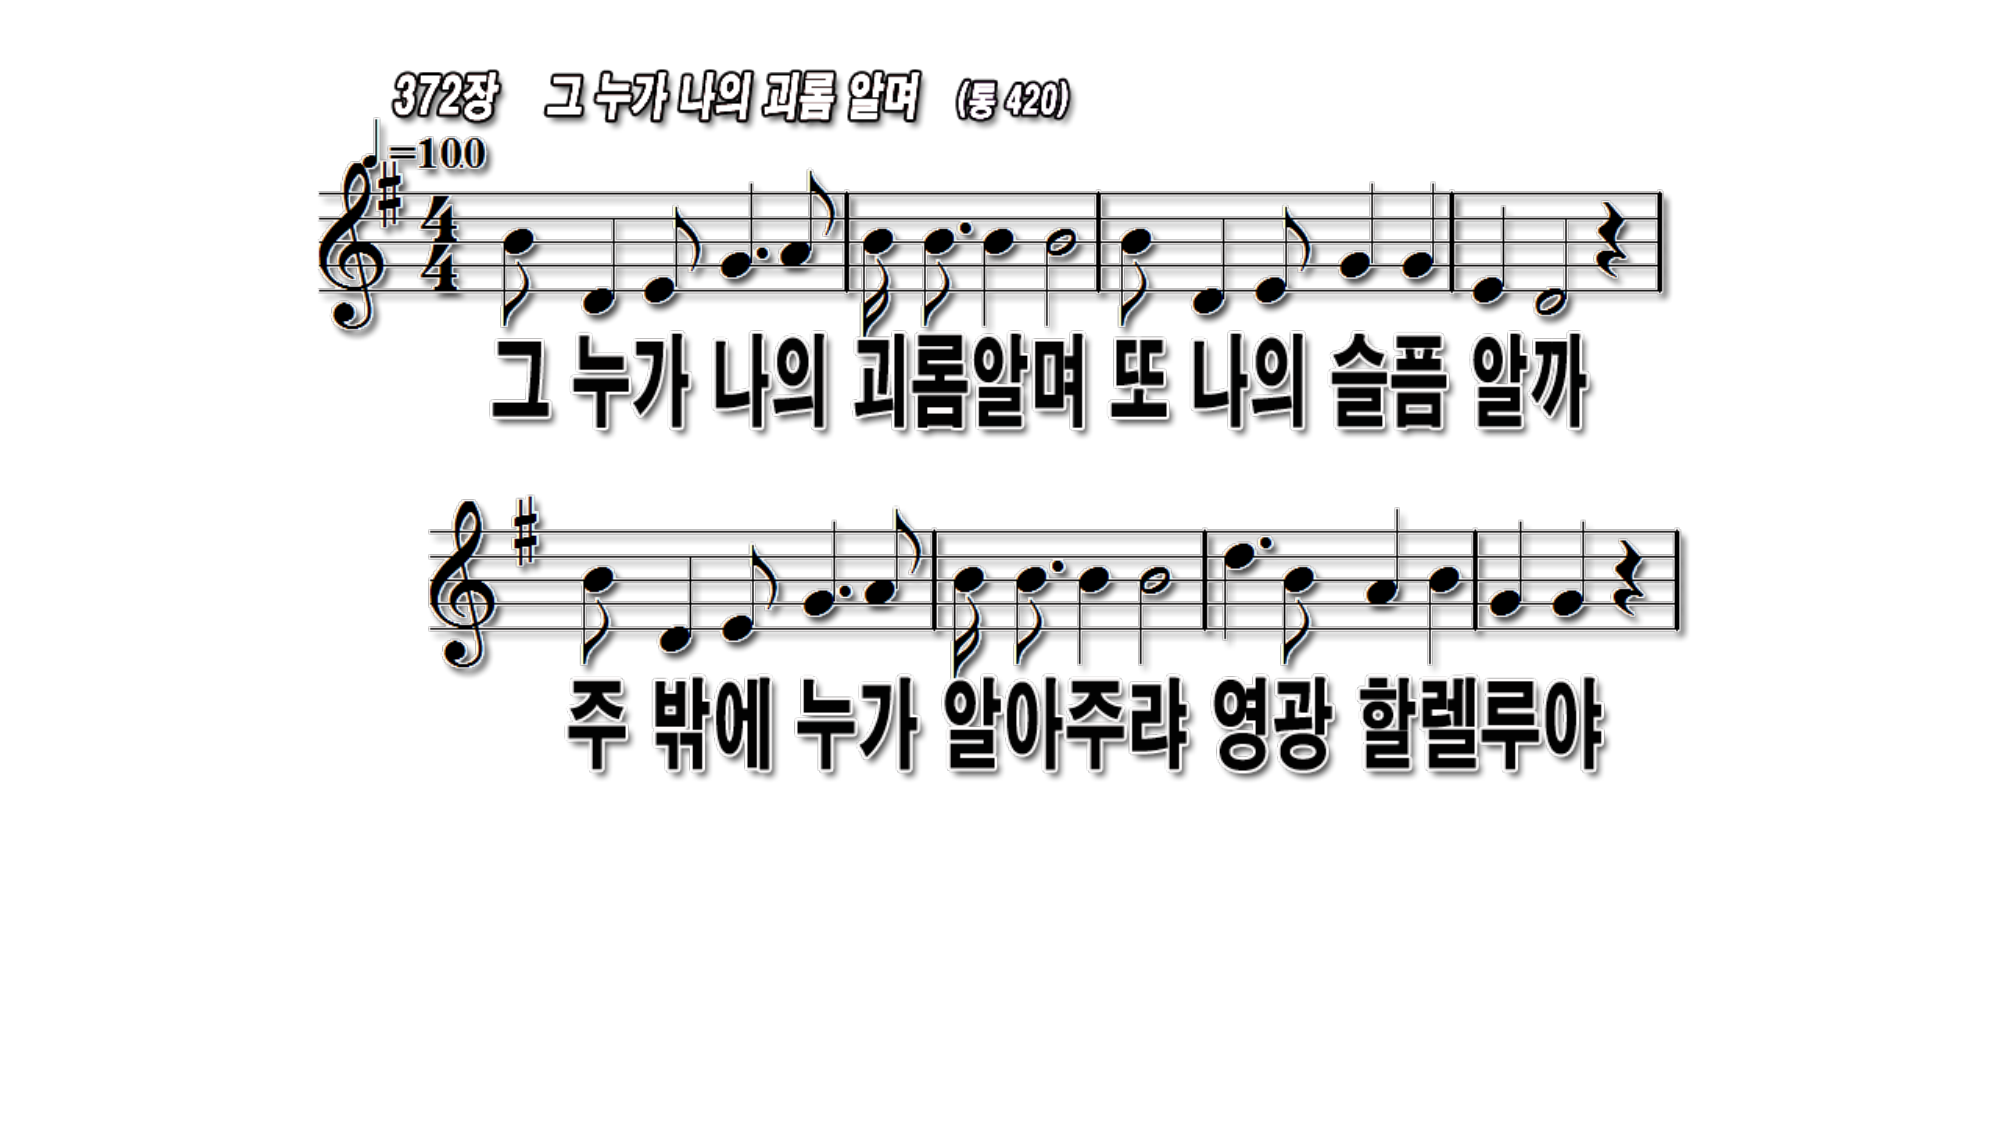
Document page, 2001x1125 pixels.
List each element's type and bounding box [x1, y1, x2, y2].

picture [249, 0, 1750, 835]
